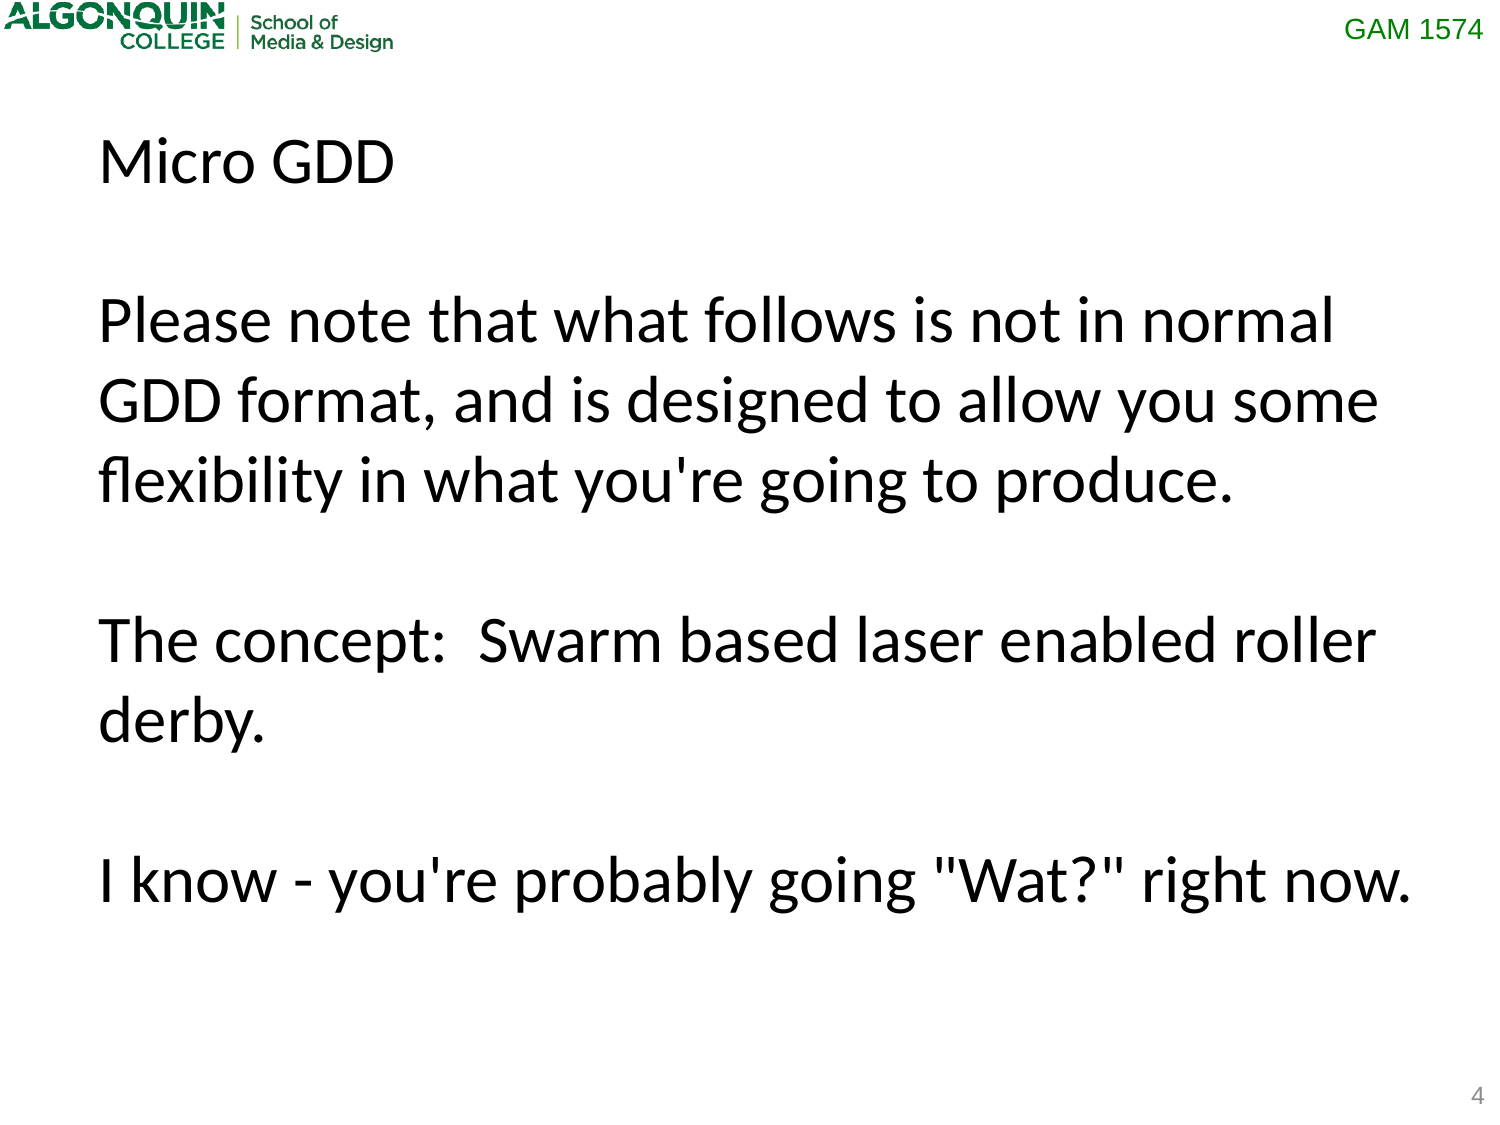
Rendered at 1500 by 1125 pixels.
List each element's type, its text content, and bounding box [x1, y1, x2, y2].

text_box Micro GDD Please note that what follows is not in normal GDD format, and is designed to allow you some flexibility in what you're going to produce. The concept: Swarm based laser enabled roller derby. I know - you're probably going "Wat?" right now. [83, 109, 1434, 924]
picture [0, 0, 399, 54]
slide_number 4 [1149, 1065, 1500, 1125]
